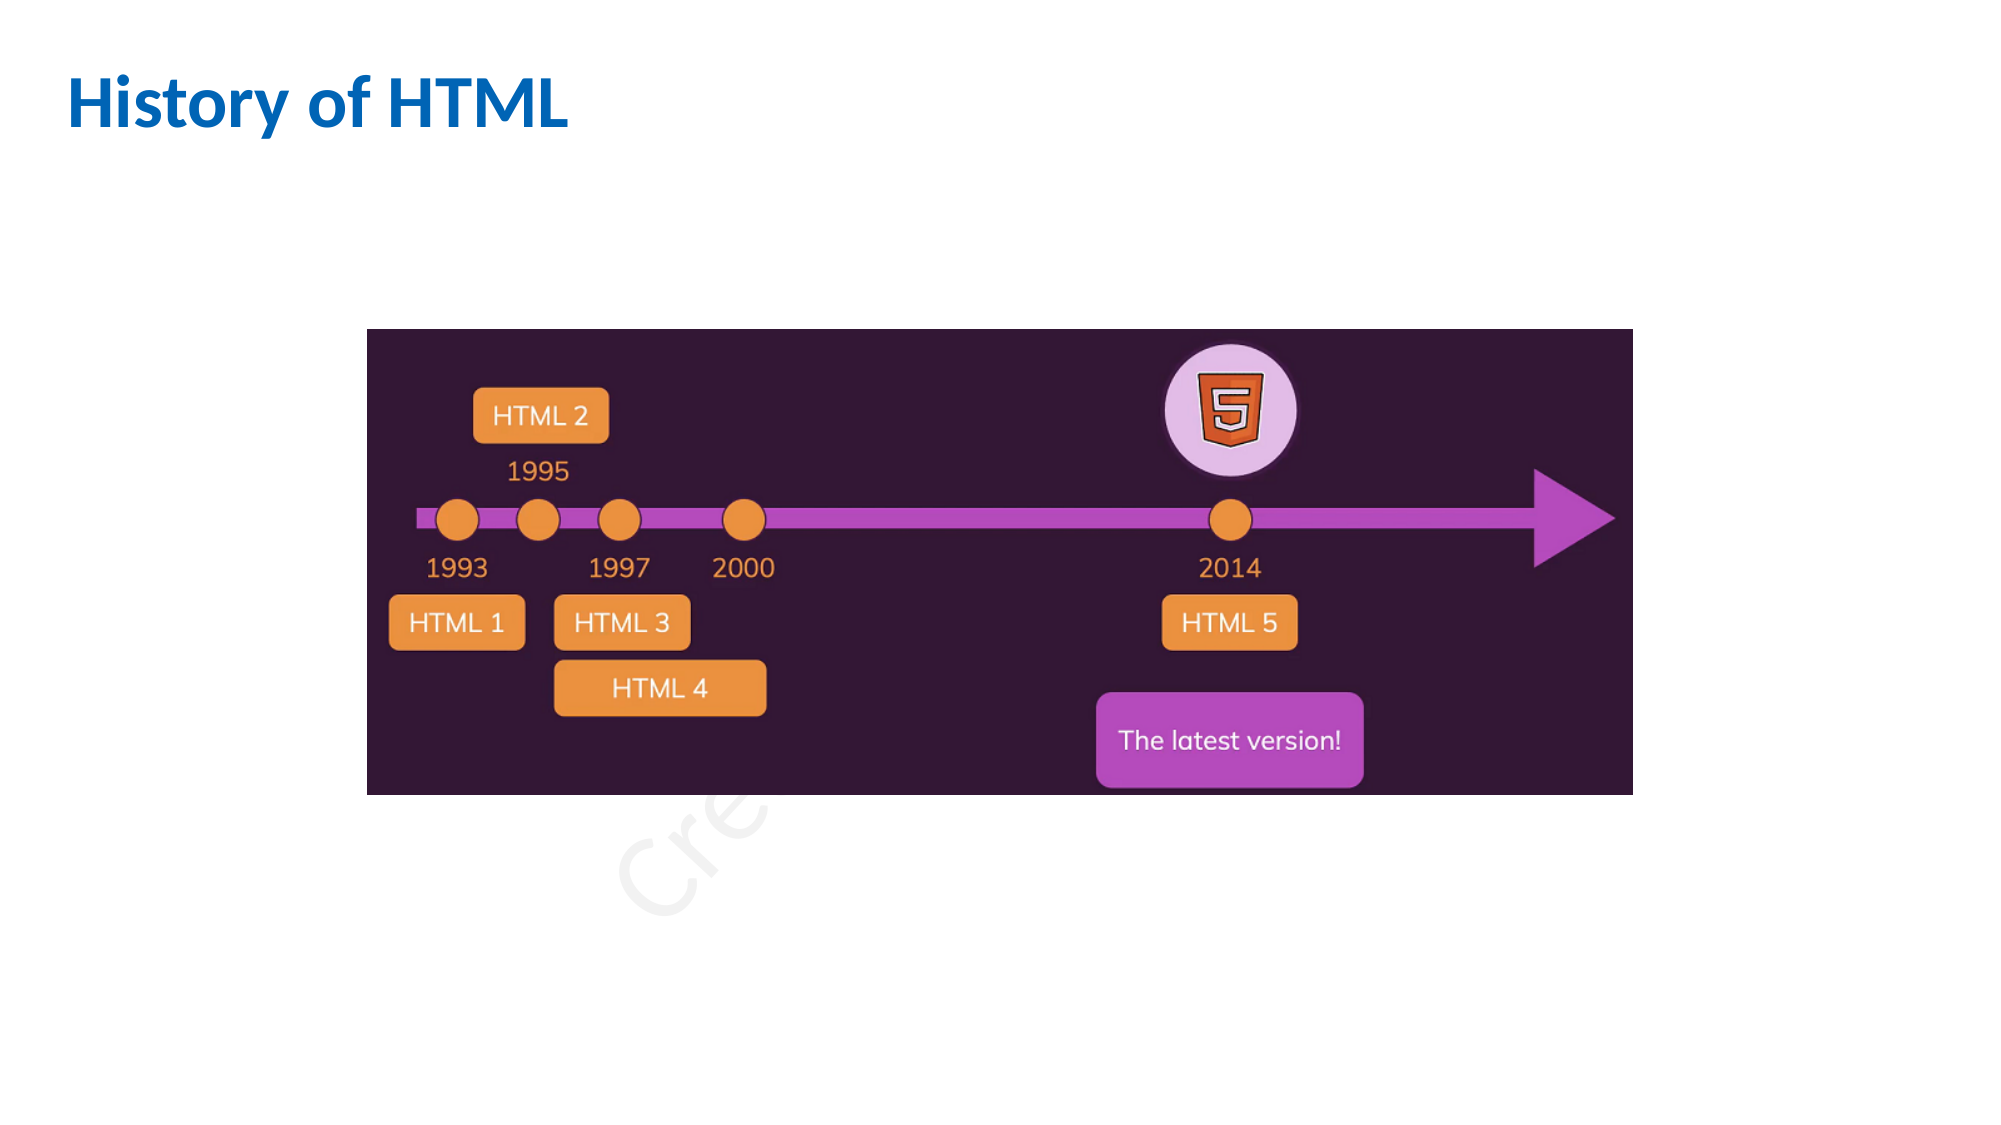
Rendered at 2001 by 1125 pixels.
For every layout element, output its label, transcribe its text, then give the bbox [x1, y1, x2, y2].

text_box History of HTML [52, 54, 1659, 159]
picture [367, 329, 1633, 796]
